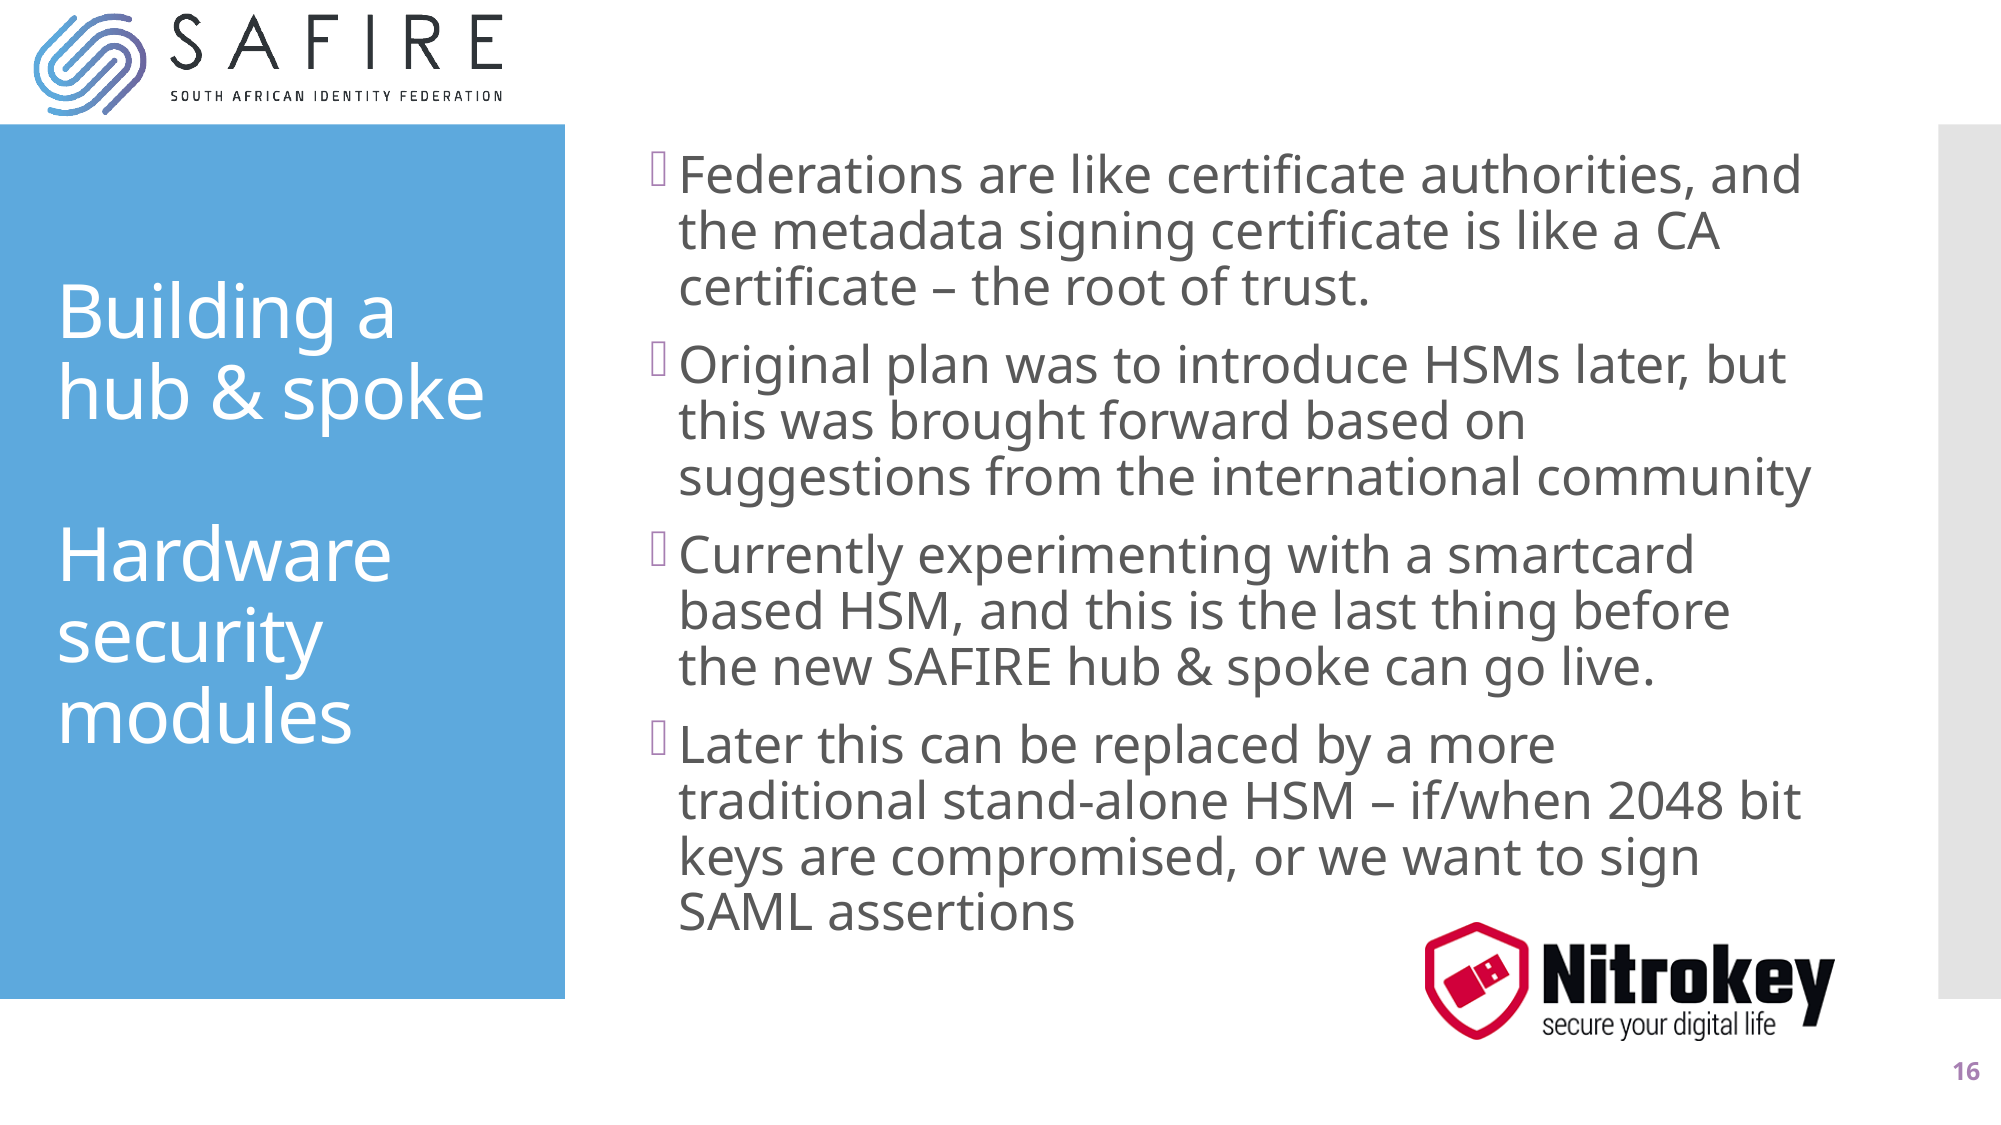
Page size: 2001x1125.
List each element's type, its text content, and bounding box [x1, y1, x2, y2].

title Building a hub & spoke Hardware security modules [41, 184, 525, 940]
picture [21, 10, 515, 119]
slide_number 16 [1744, 1042, 1996, 1103]
list Federations are like certificate authorities, and the metadata signing certificate is like a CA certificate – the root of trust. Original plan was to introduce HSMs later, but this was brought forward based on suggestions from the international community Currently experimenting with a smartcard based HSM, and this is the last thing before the new SAFIRE hub & spoke can go live. Later this can be replaced by a more traditional stand-alone HSM – if/when 2048 bit keys are compromised, or we want to sign SAML assertions [634, 141, 1835, 982]
picture [1425, 922, 1835, 1042]
